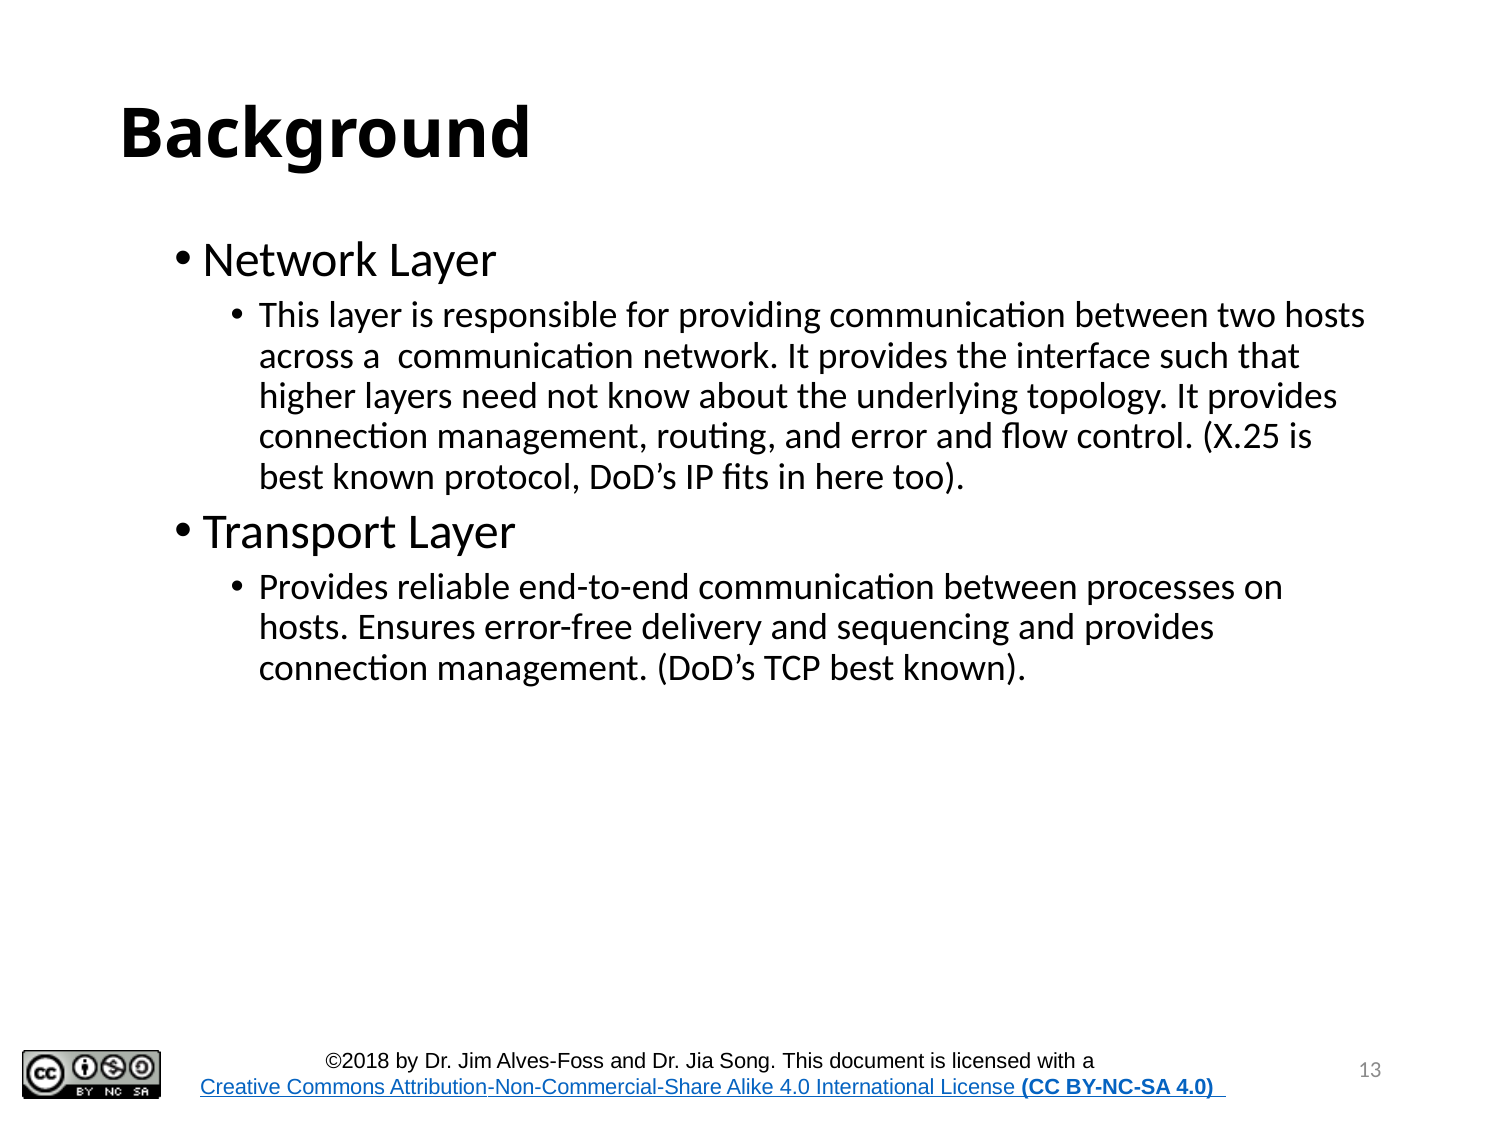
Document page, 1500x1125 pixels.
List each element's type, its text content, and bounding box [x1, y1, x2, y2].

title Background [102, 59, 1398, 211]
slide_number 13 [1315, 1038, 1397, 1099]
picture [22, 1050, 161, 1099]
list Network Layer This layer is responsible for providing communication between two hosts across a communication network. It provides the interface such that higher layers need not know about the underlying topology. It provides connection management, routing, and error and flow control. (X.25 is best known protocol, DoD’s IP fits in here too). Transport Layer Provides reliable end-to-end communication between processes on hosts. Ensures error-free delivery and sequencing and provides connection management. (DoD’s TCP best known). [102, 225, 1398, 1014]
